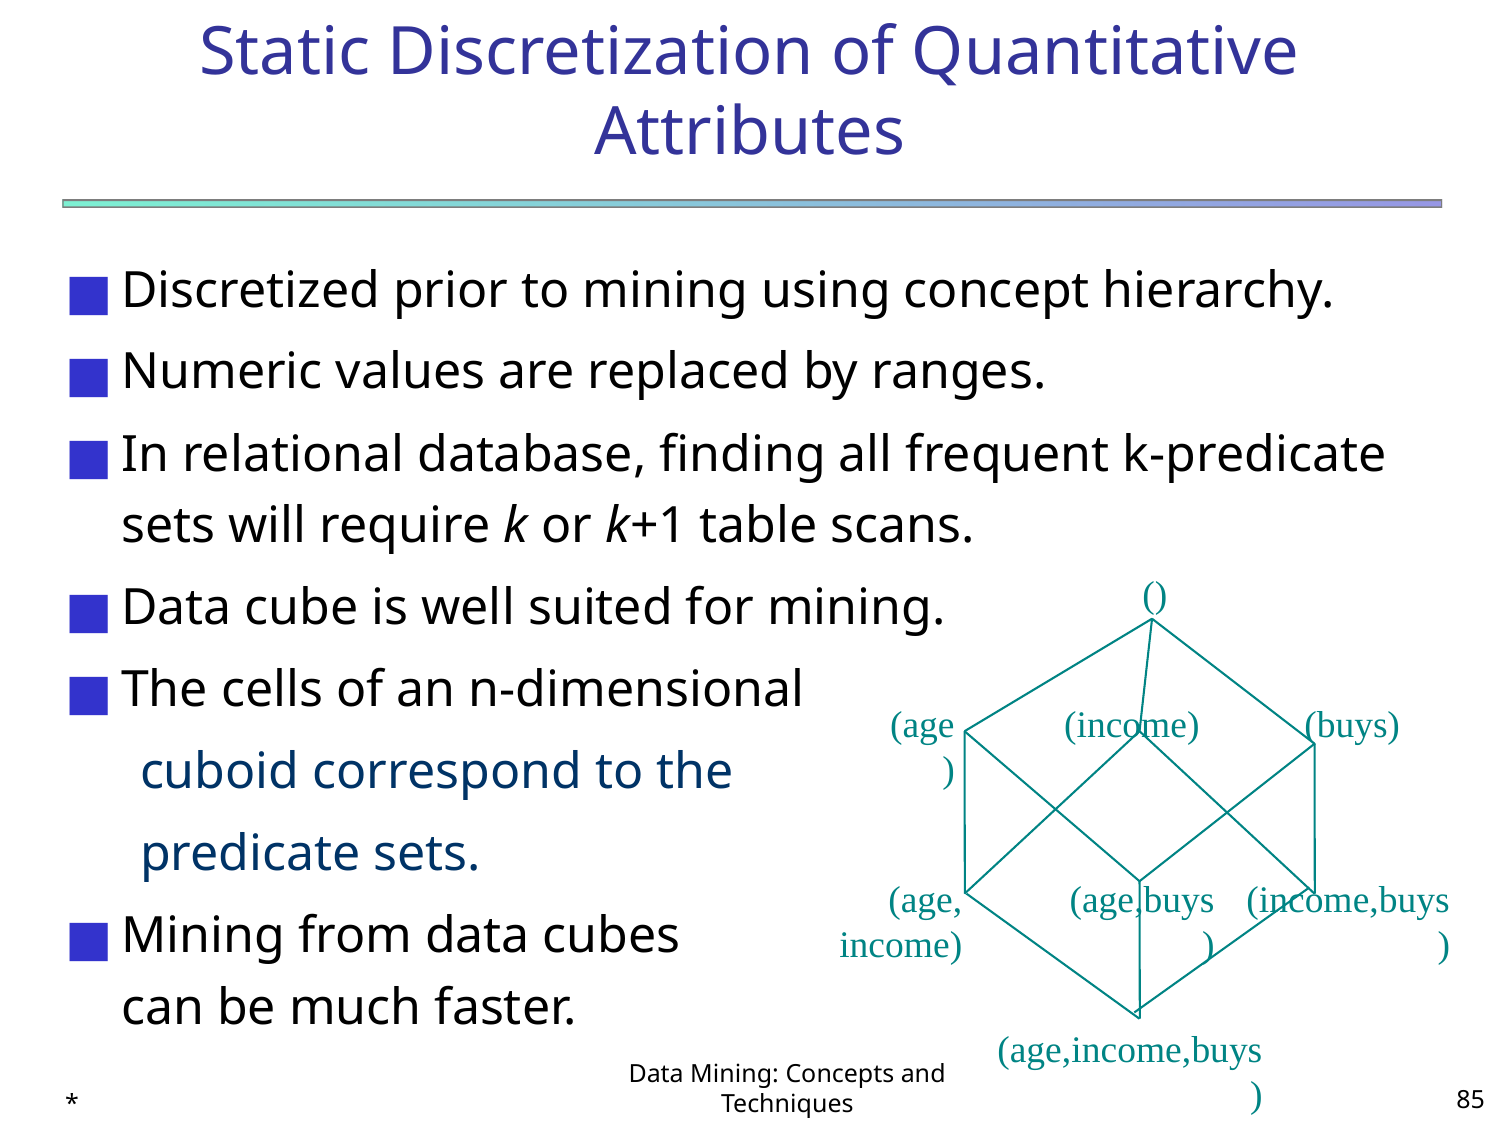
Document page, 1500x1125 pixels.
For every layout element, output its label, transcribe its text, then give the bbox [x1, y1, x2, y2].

text_box * [49, 1062, 363, 1125]
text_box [755, 562, 1451, 1071]
text_box ‹#› [1187, 1062, 1500, 1125]
title Static Discretization of Quantitative Attributes [62, 62, 1438, 175]
text_box Discretized prior to mining using concept hierarchy. Numeric values are replaced by ranges. In relational database, finding all frequent k-predicate sets will require k or k+1 table scans. Data cube is well suited for mining. The cells of an n-dimensional cuboid correspond to the predicate sets. Mining from data cubes can be much faster. [50, 237, 1438, 1088]
text_box Data Mining: Concepts and Techniques [549, 1088, 1025, 1125]
